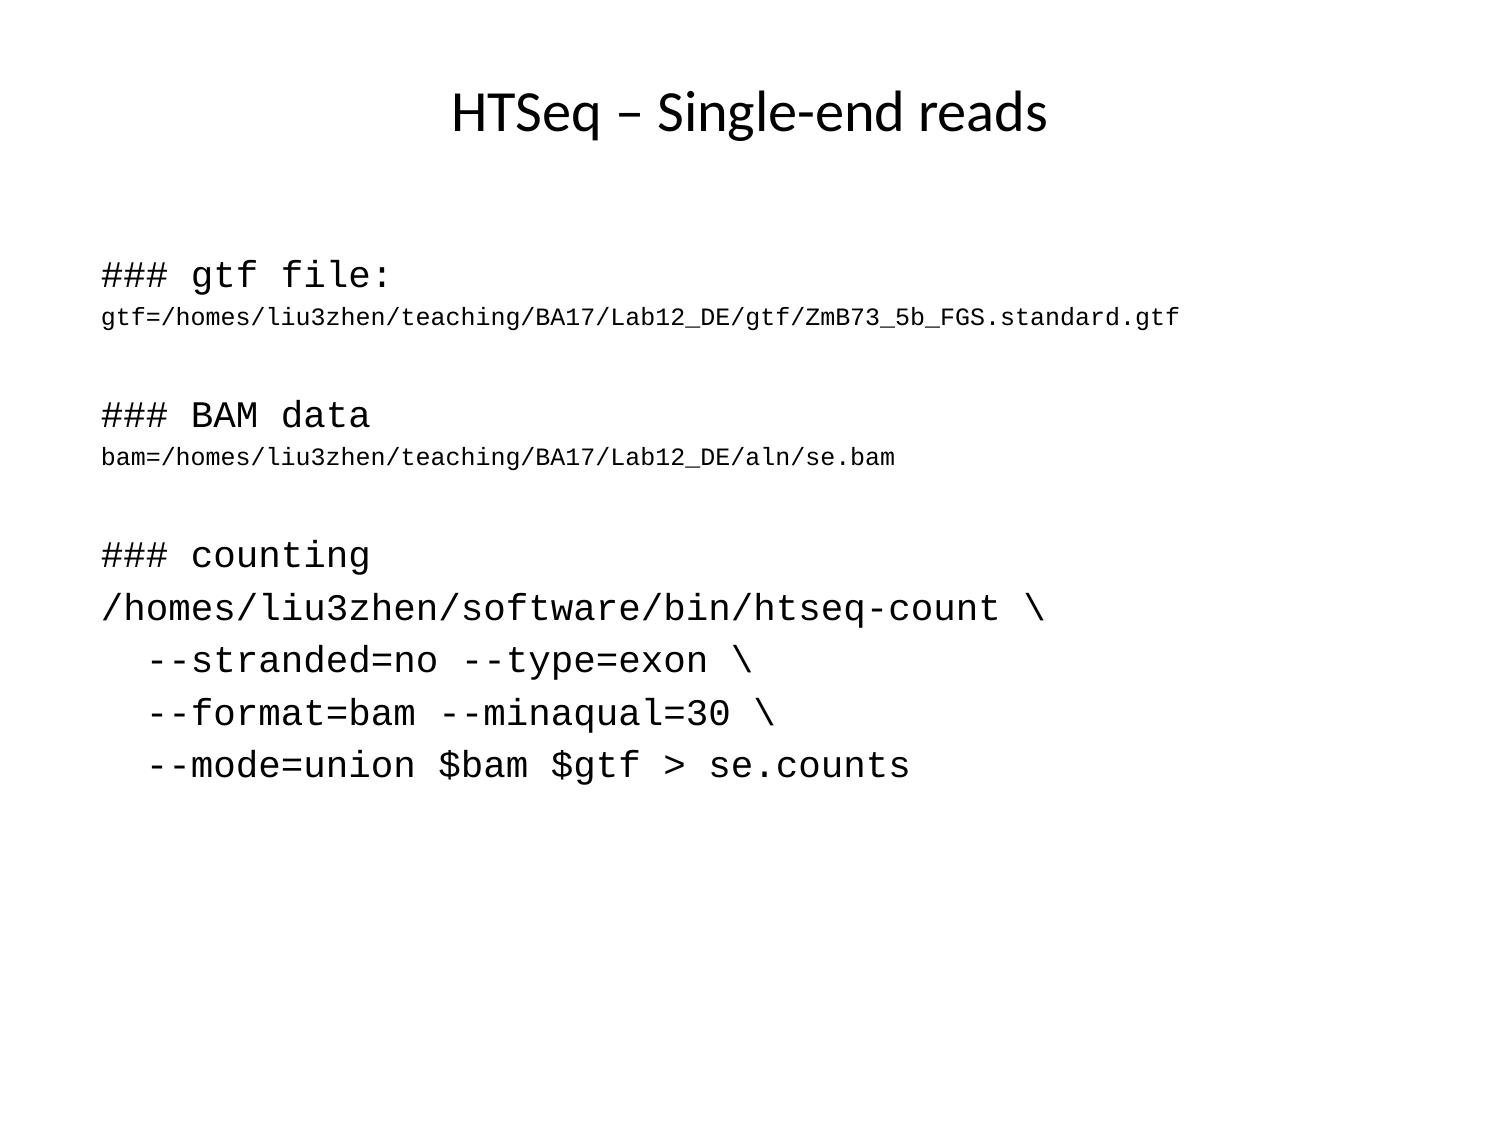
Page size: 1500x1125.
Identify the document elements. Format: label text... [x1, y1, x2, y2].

list ### gtf file: gtf=/homes/liu3zhen/teaching/BA17/Lab12_DE/gtf/ZmB73_5b_FGS.standard.gtf ### BAM data bam=/homes/liu3zhen/teaching/BA17/Lab12_DE/aln/se.bam ### counting /homes/liu3zhen/software/bin/htseq-count \ --stranded=no --type=exon \ --format=bam --minaqual=30 \ --mode=union $bam $gtf > se.counts [85, 242, 1425, 899]
title HTSeq – Single-end reads [75, 45, 1425, 172]
